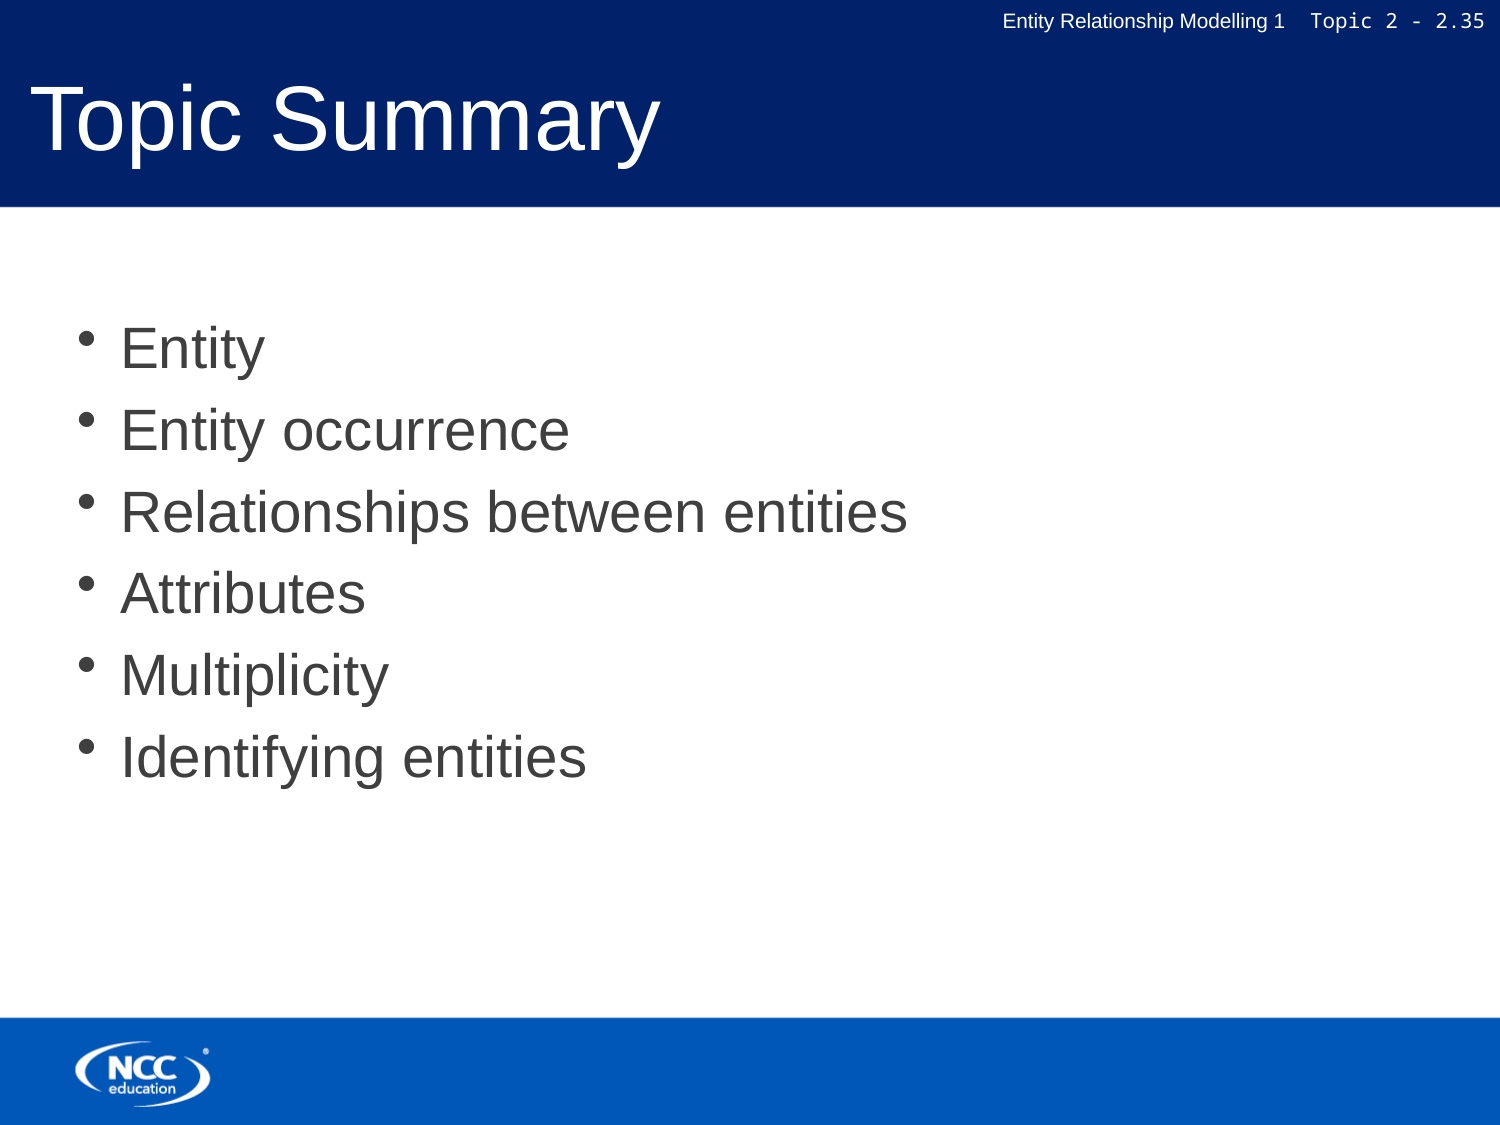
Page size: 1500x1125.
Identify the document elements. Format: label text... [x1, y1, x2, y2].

picture [0, 0, 1500, 1125]
title Topic Summary [14, 19, 1456, 208]
list Entity Entity occurrence Relationships between entities Attributes Multiplicity Identifying entities [17, 302, 1471, 1012]
